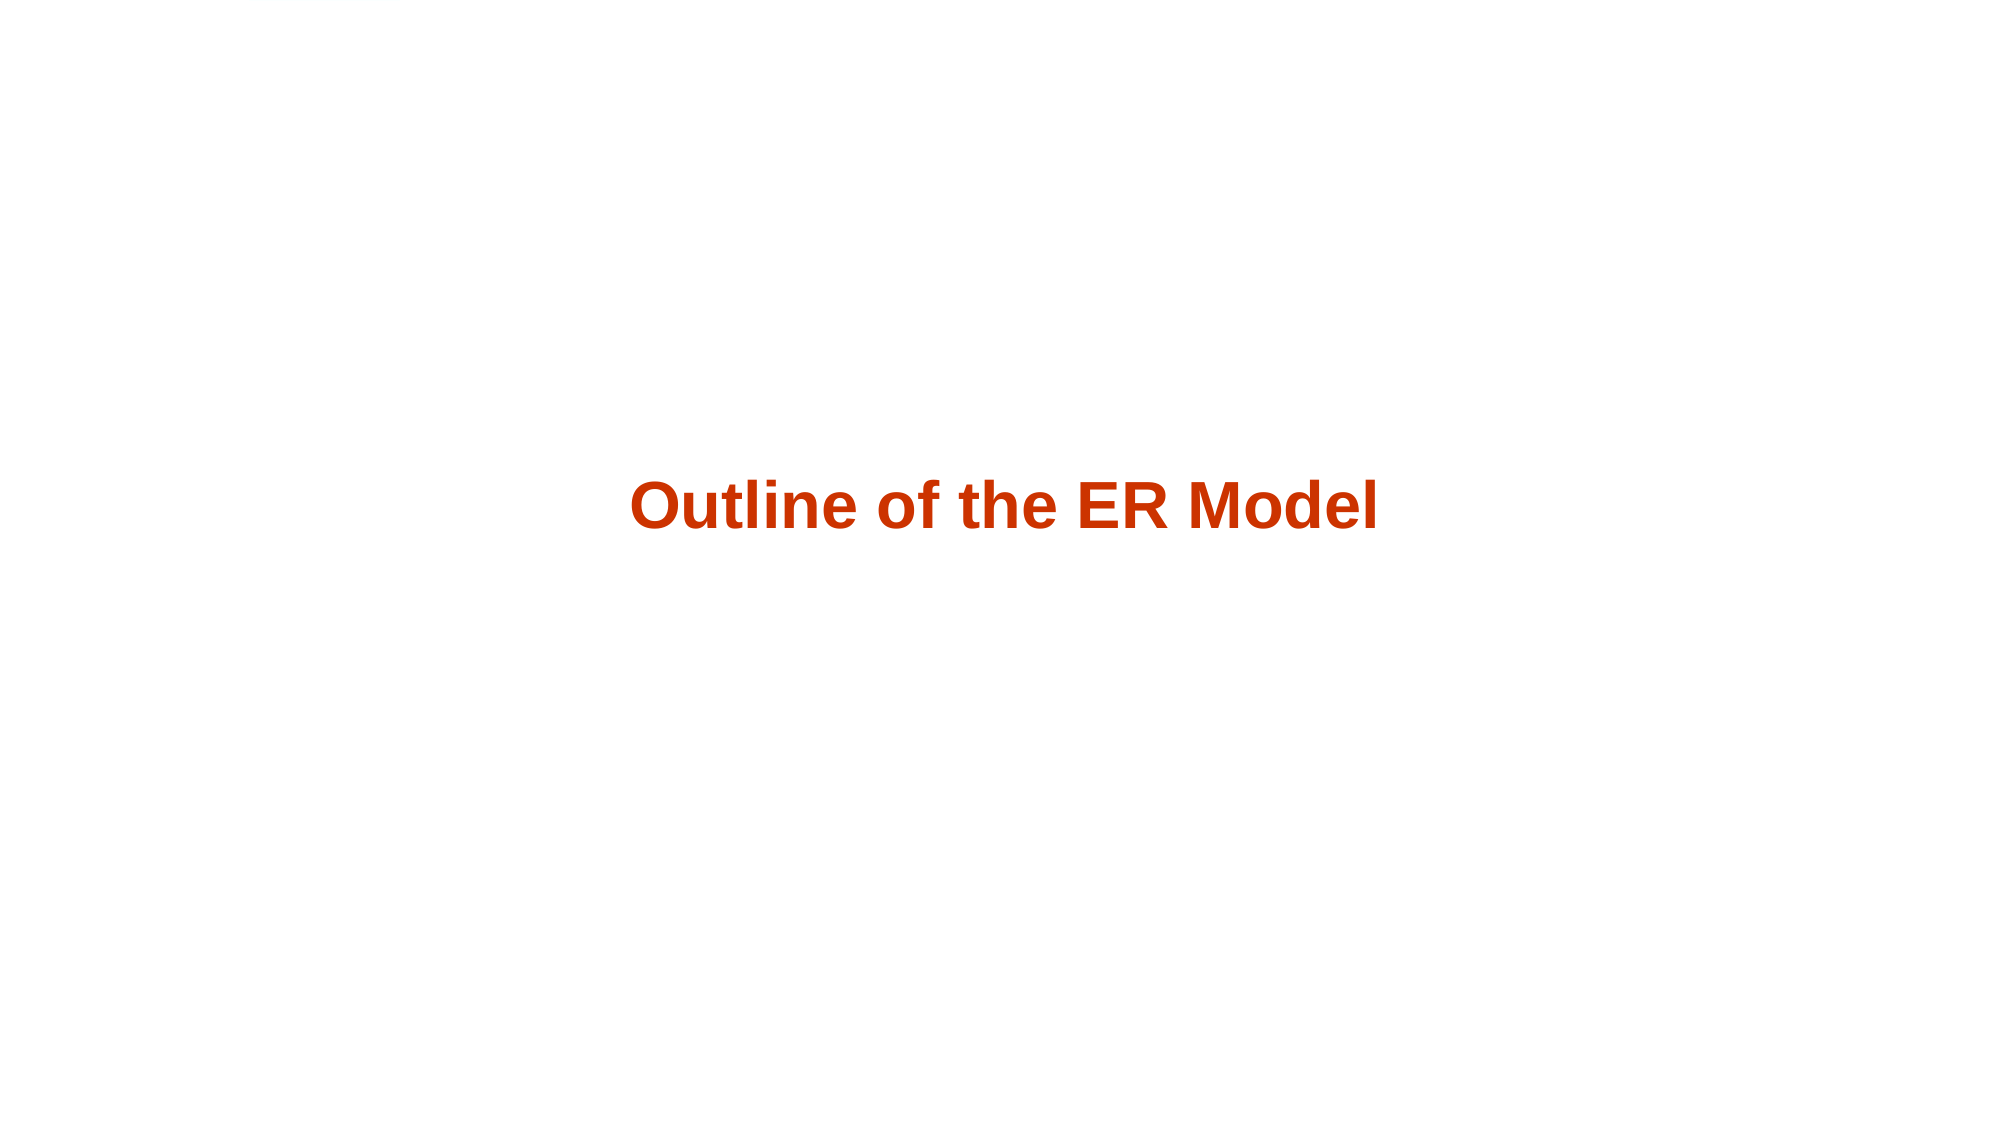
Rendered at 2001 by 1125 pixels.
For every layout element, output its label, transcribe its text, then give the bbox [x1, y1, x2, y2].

text_box [483, 467, 1607, 930]
title Outline of the ER Model [326, 448, 1684, 550]
